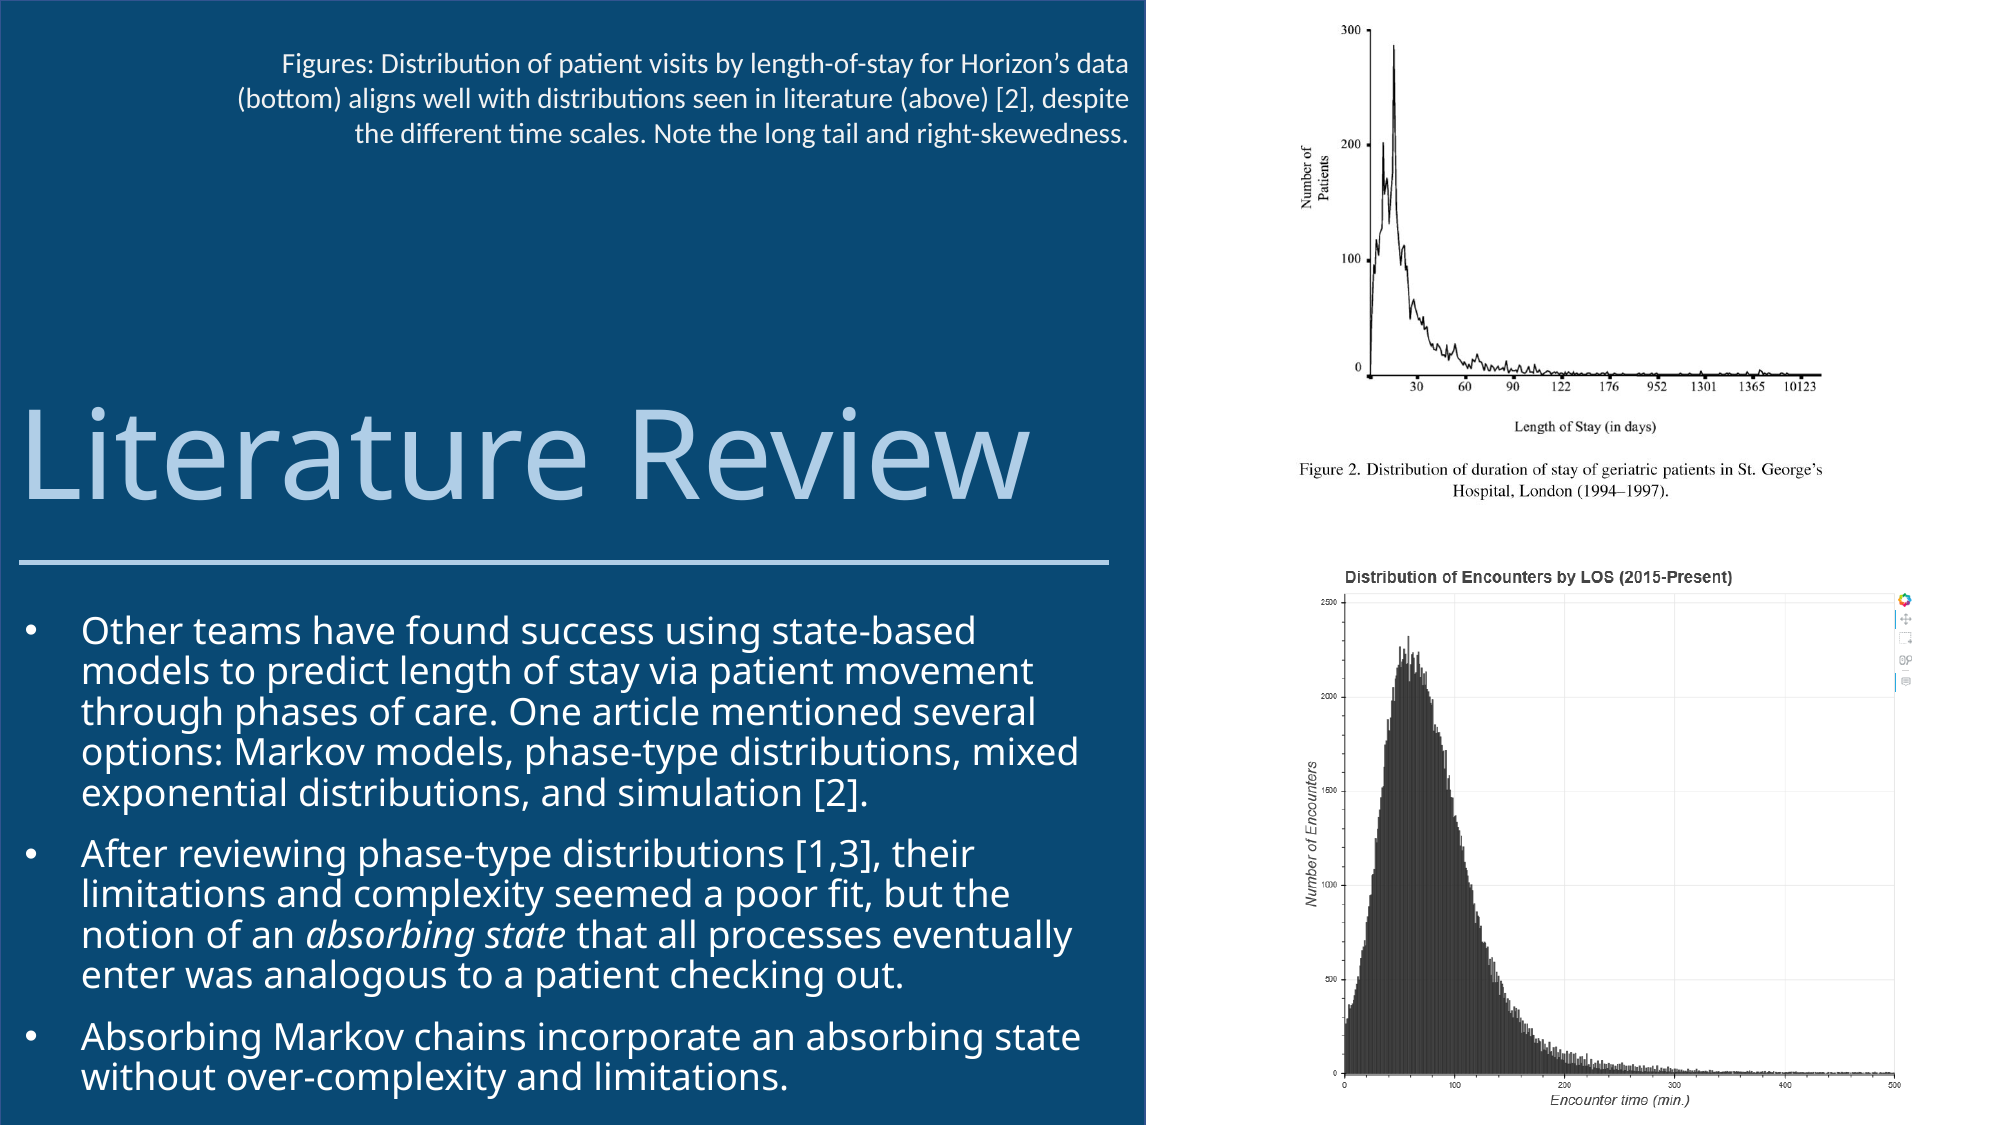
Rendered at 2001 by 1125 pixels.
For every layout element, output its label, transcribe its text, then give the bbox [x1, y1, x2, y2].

text_box Figures: Distribution of patient visits by length-of-stay for Horizon’s data (bottom) aligns well with distributions seen in literature (above) [2], despite the different time scales. Note the long tail and right-skewedness. [183, 36, 1145, 157]
picture [1254, 0, 1845, 516]
text_box [0, 0, 1146, 1125]
subtitle Other teams have found success using state-based models to predict length of stay via patient movement through phases of care. One article mentioned several options: Markov models, phase-type distributions, mixed exponential distributions, and simulation [2]. After reviewing phase-type distributions [1,3], their limitations and complexity seemed a poor fit, but the notion of an absorbing state that all processes eventually enter was analogous to a patient checking out. Absorbing Markov chains incorporate an absorbing state without over-complexity and limitations. [9, 604, 1119, 1047]
picture [1282, 566, 1960, 1125]
title Literature Review [2, 376, 1503, 535]
